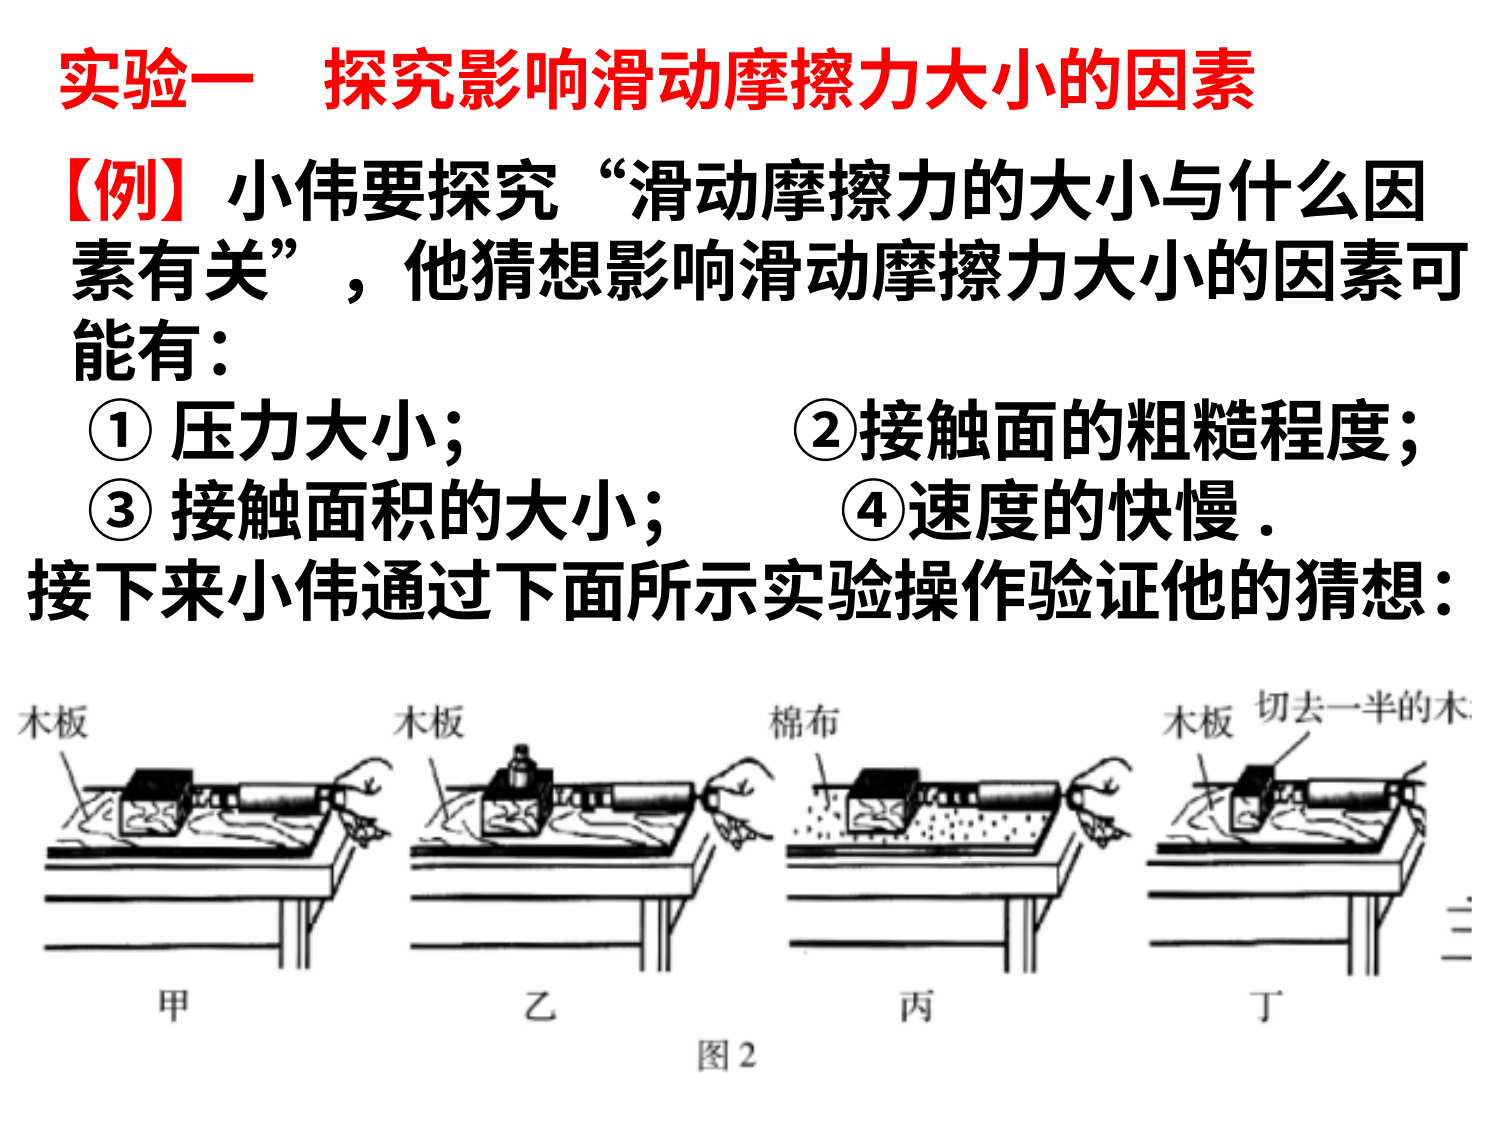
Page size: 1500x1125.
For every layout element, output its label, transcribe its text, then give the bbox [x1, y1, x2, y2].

text_box 实验一 探究影响滑动摩擦力大小的因素 [41, 30, 1392, 126]
picture [17, 668, 1472, 1082]
text_box 【例】小伟要探究“滑动摩擦力的大小与什么因素有关”，他猜想影响滑动摩擦力大小的因素可能有： ①压力大小； ②接触面的粗糙程度； ③接触面积的大小； ④速度的快慢. 接下来小伟通过下面所示实验操作验证他的猜想： [11, 141, 1488, 636]
